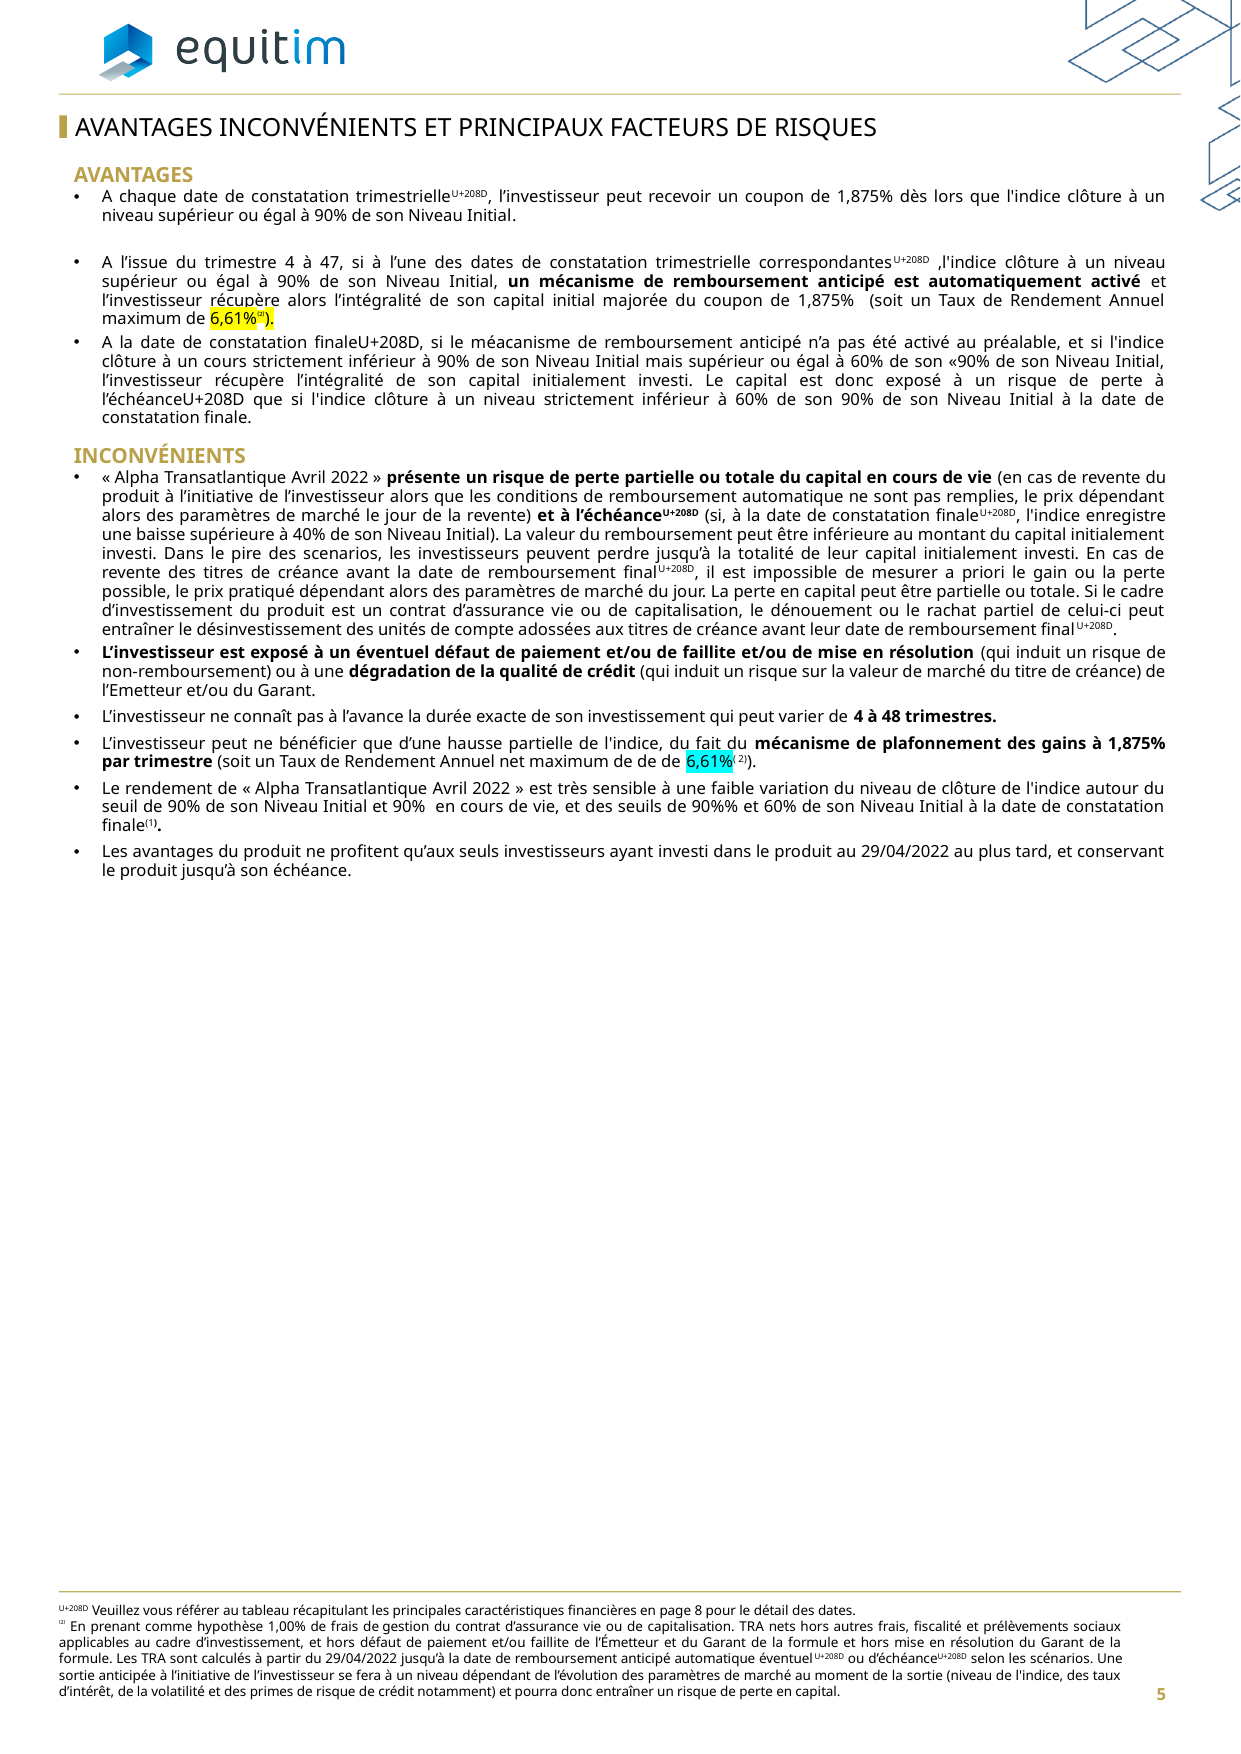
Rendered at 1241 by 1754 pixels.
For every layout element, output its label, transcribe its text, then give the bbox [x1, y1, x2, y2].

slide_number 5 [1122, 1664, 1182, 1728]
picture [77, 3, 367, 93]
text_box U+208D Veuillez vous référer au tableau récapitulant les principales caractéristiques financières en page 8 pour le détail des dates. ⁽²⁾ En prenant comme hypothèse 1,00% de frais de gestion du contrat d’assurance vie ou de capitalisation. TRA nets hors autres frais, fiscalité et prélèvements sociaux applicables au cadre d’investissement, et hors défaut de paiement et/ou faillite de l’Émetteur et du Garant de la formule et hors mise en résolution du Garant de la formule. Les TRA sont calculés à partir du 29/04/2022 jusqu’à la date de remboursement anticipé automatique éventuelU+208D ou d’échéanceU+208D selon les scénarios. Une sortie anticipée à l’initiative de l’investisseur se fera à un niveau dépendant de l’évolution des paramètres de marché au moment de la sortie (niveau de l'indice, des taux d’intérêt, de la volatilité et des primes de risque de crédit notamment) et pourra donc entraîner un risque de perte en capital. [59, 1601, 1123, 1700]
text_box [59, 115, 67, 138]
text_box AVANTAGES INCONVÉNIENTS ET principaux FACTEURS DE RISQUES [75, 109, 1192, 148]
picture [1067, 0, 1241, 211]
text_box AVANTAGES A chaque date de constatation trimestrielleU+208D, l’investisseur peut recevoir un coupon de 1,875% dès lors que l'indice clôture à un niveau supérieur ou égal à 90% de son Niveau Initial. A l’issue du trimestre 4 à 47, si à l’une des dates de constatation trimestrielle correspondantesU+208D ,l'indice clôture à un niveau supérieur ou égal à 90% de son Niveau Initial, un mécanisme de remboursement anticipé est automatiquement activé et l’investisseur récupère alors l’intégralité de son capital initial majorée du coupon de 1,875% (soit un Taux de Rendement Annuel maximum de 6,61%⁽²⁾). A la date de constatation finaleU+208D, si le méacanisme de remboursement anticipé n’a pas été activé au préalable, et si l'indice clôture à un cours strictement inférieur à 90% de son Niveau Initial mais supérieur ou égal à 60% de son «90% de son Niveau Initial, l’investisseur récupère l’intégralité de son capital initialement investi. Le capital est donc exposé à un risque de perte à l’échéanceU+208D que si l'indice clôture à un niveau strictement inférieur à 60% de son 90% de son Niveau Initial à la date de constatation finale. INCONVÉNIENTS « Alpha Transatlantique Avril 2022 » présente un risque de perte partielle ou totale du capital en cours de vie (en cas de revente du produit à l’initiative de l’investisseur alors que les conditions de remboursement automatique ne sont pas remplies, le prix dépendant alors des paramètres de marché le jour de la revente) et à l’échéanceU+208D (si, à la date de constatation finaleU+208D, l'indice enregistre une baisse supérieure à 40% de son Niveau Initial). La valeur du remboursement peut être inférieure au montant du capital initialement investi. Dans le pire des scenarios, les investisseurs peuvent perdre jusqu’à la totalité de leur capital initialement investi. En cas de revente des titres de créance avant la date de remboursement finalU+208D, il est impossible de mesurer a priori le gain ou la perte possible, le prix pratiqué dépendant alors des paramètres de marché du jour. La perte en capital peut être partielle ou totale. Si le cadre d’investissement du produit est un contrat d’assurance vie ou de capitalisation, le dénouement ou le rachat partiel de celui-ci peut entraîner le désinvestissement des unités de compte adossées aux titres de créance avant leur date de remboursement finalU+208D. L’investisseur est exposé à un éventuel défaut de paiement et/ou de faillite et/ou de mise en résolution (qui induit un risque de non-remboursement) ou à une dégradation de la qualité de crédit (qui induit un risque sur la valeur de marché du titre de créance) de l’Emetteur et/ou du Garant. L’investisseur ne connaît pas à l’avance la durée exacte de son investissement qui peut varier de 4 à 48 trimestres. L’investisseur peut ne bénéficier que d’une hausse partielle de l'indice, du fait du mécanisme de plafonnement des gains à 1,875% par trimestre (soit un Taux de Rendement Annuel net maximum de de de 6,61%( 2)). Le rendement de « Alpha Transatlantique Avril 2022 » est très sensible à une faible variation du niveau de clôture de l'indice autour du seuil de 90% de son Niveau Initial et 90% en cours de vie, et des seuils de 90%% et 60% de son Niveau Initial à la date de constatation finale(1). Les avantages du produit ne profitent qu’aux seuls investisseurs ayant investi dans le produit au 29/04/2022 au plus tard, et conservant le produit jusqu’à son échéance. [58, 156, 1181, 888]
